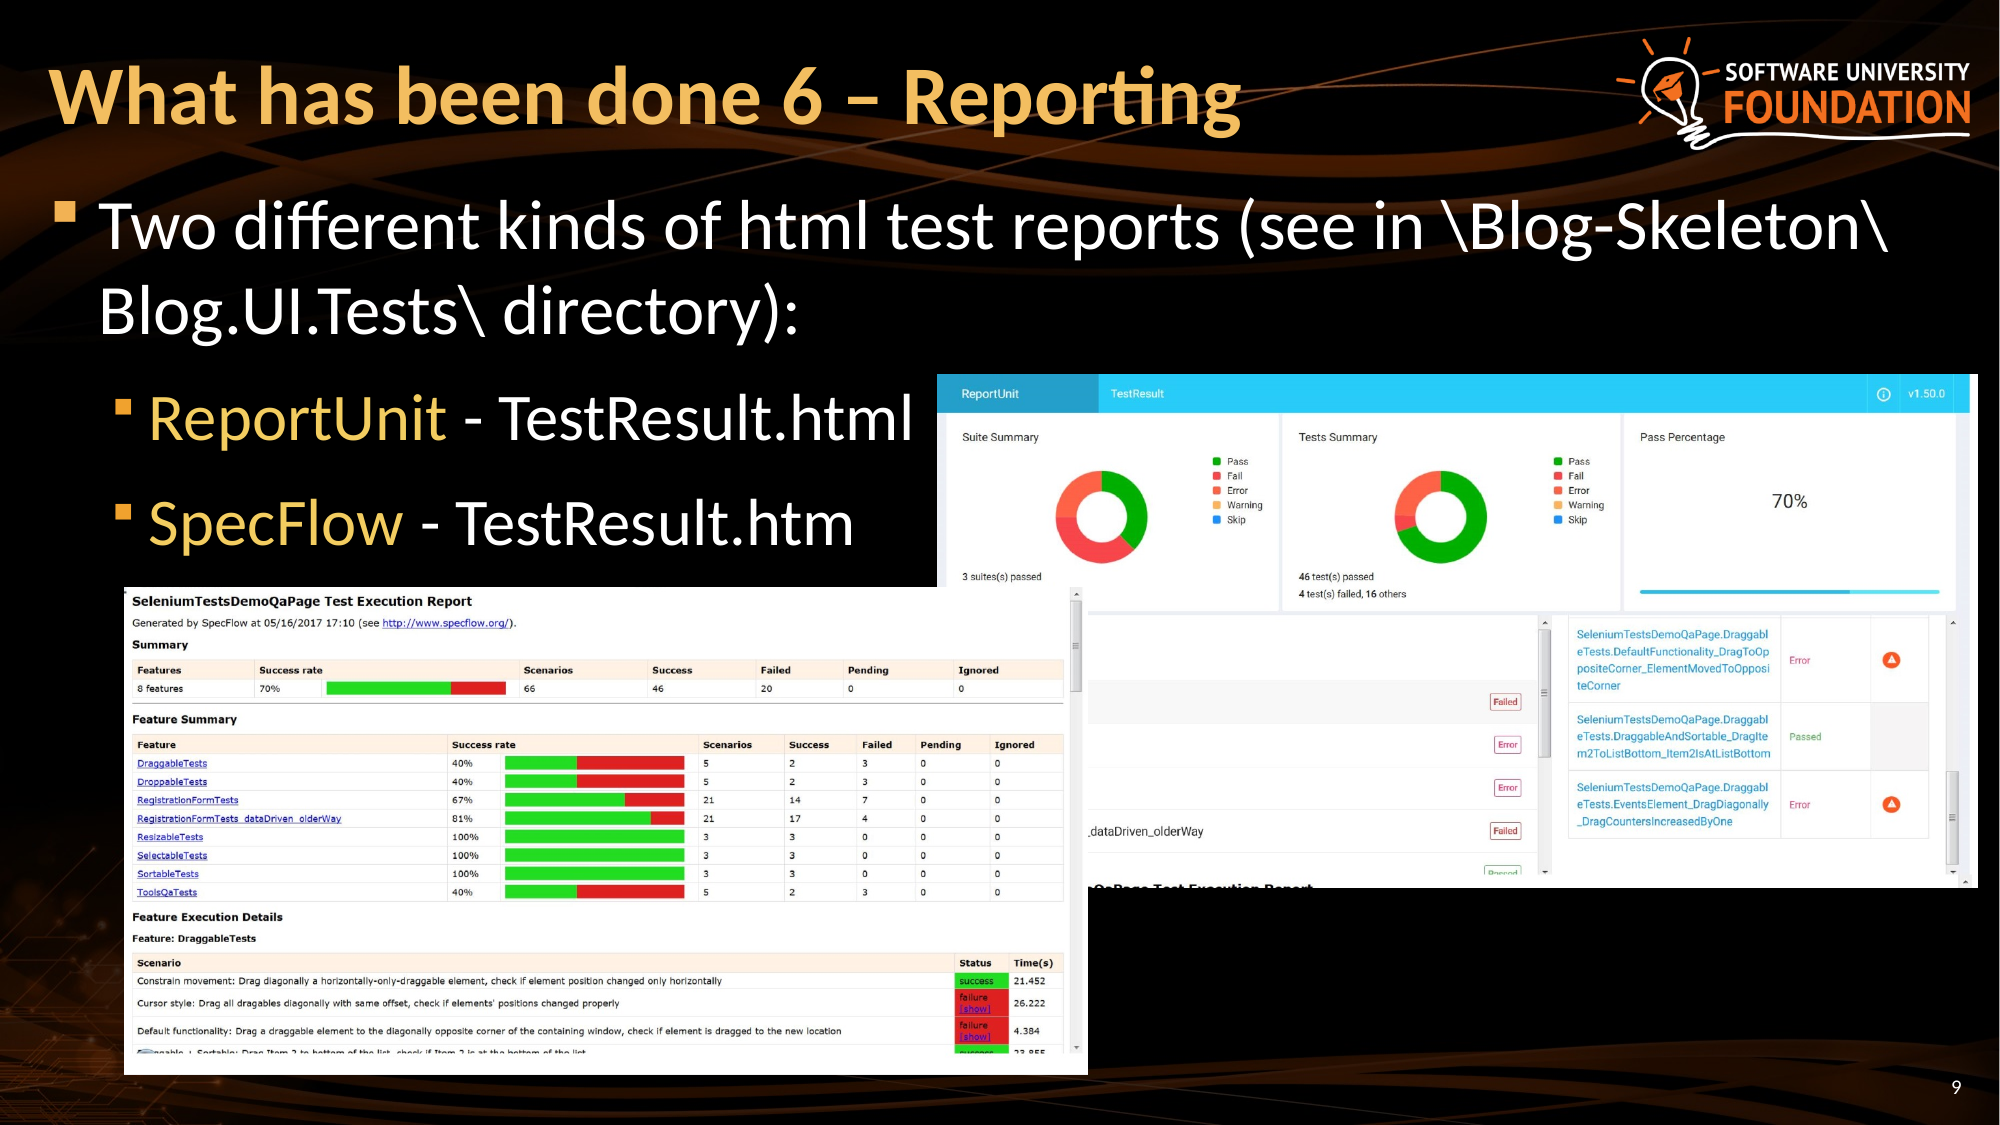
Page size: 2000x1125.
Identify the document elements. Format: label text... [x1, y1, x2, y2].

list Two different kinds of html test reports (see in \Blog-Skeleton\Blog.UI.Tests\ directory): ReportUnit - TestResult.html SpecFlow - TestResult.htm [31, 172, 1968, 1103]
picture [0, 0, 2000, 1125]
title What has been done 6 – Reporting [30, 6, 1602, 189]
